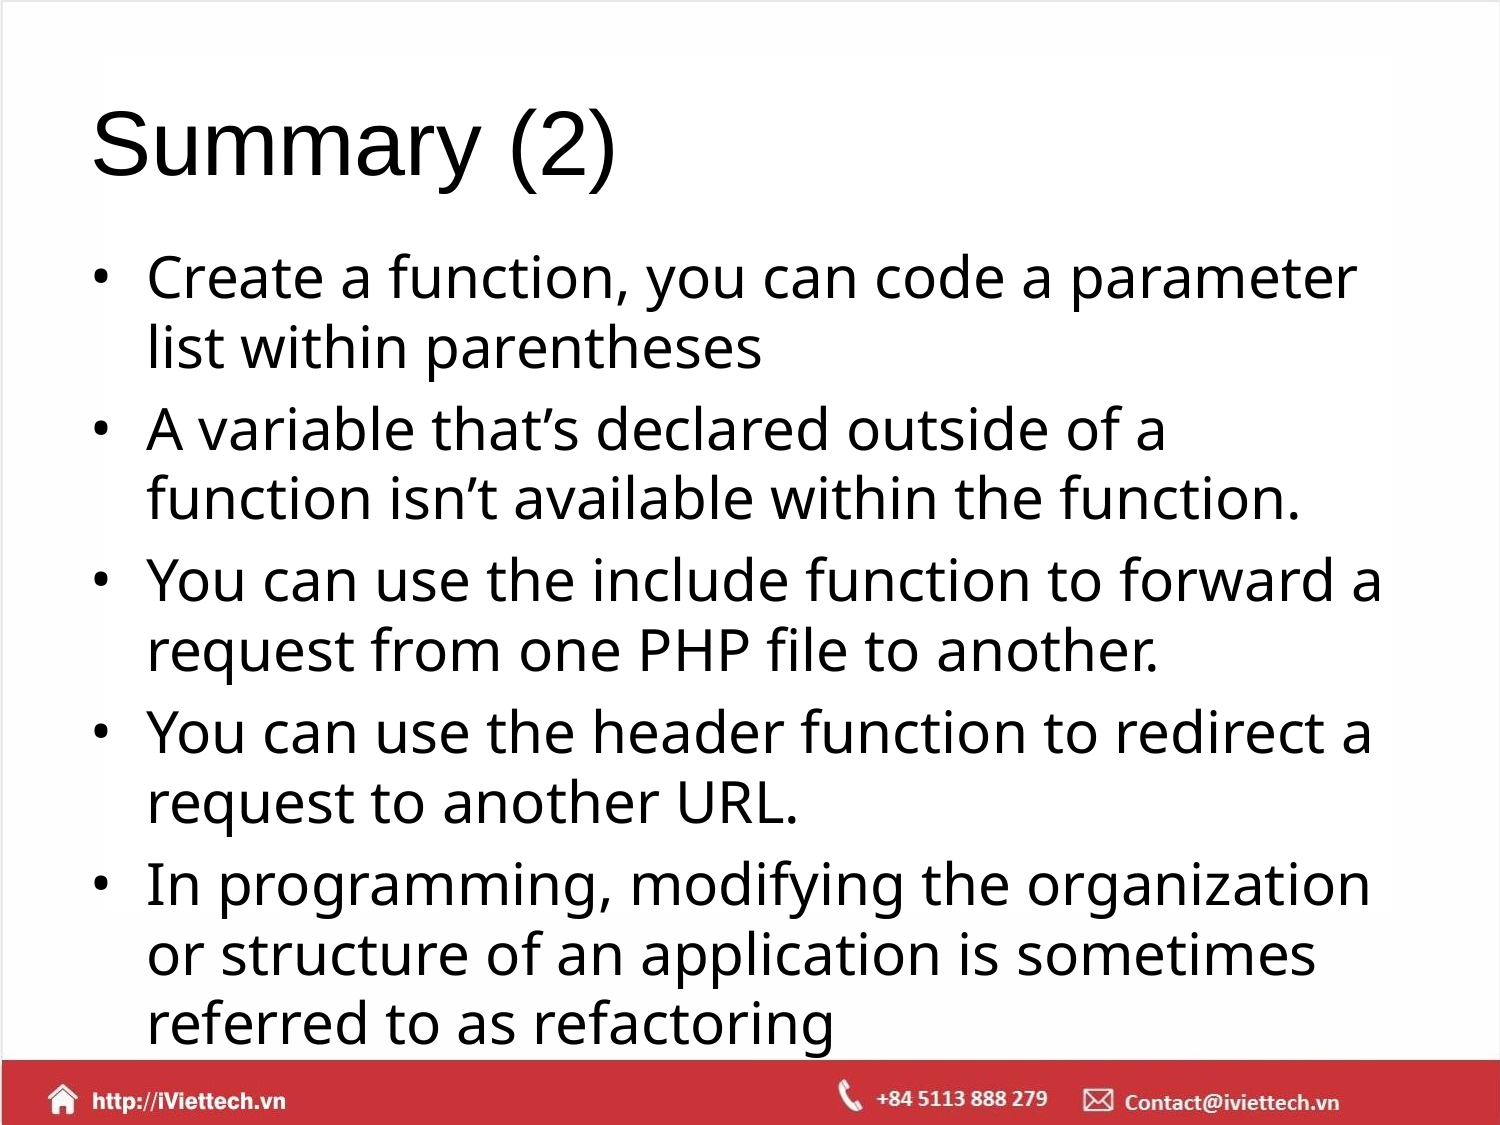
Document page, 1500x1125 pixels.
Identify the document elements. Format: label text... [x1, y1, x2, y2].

picture [0, 0, 1500, 1125]
title Summary (2) [75, 45, 1425, 232]
list Create a function, you can code a parameter list within parentheses A variable that’s declared outside of a function isn’t available within the function. You can use the include function to forward a request from one PHP file to another. You can use the header function to redirect a request to another URL. In programming, modifying the organization or structure of an application is sometimes referred to as refactoring [75, 232, 1425, 975]
